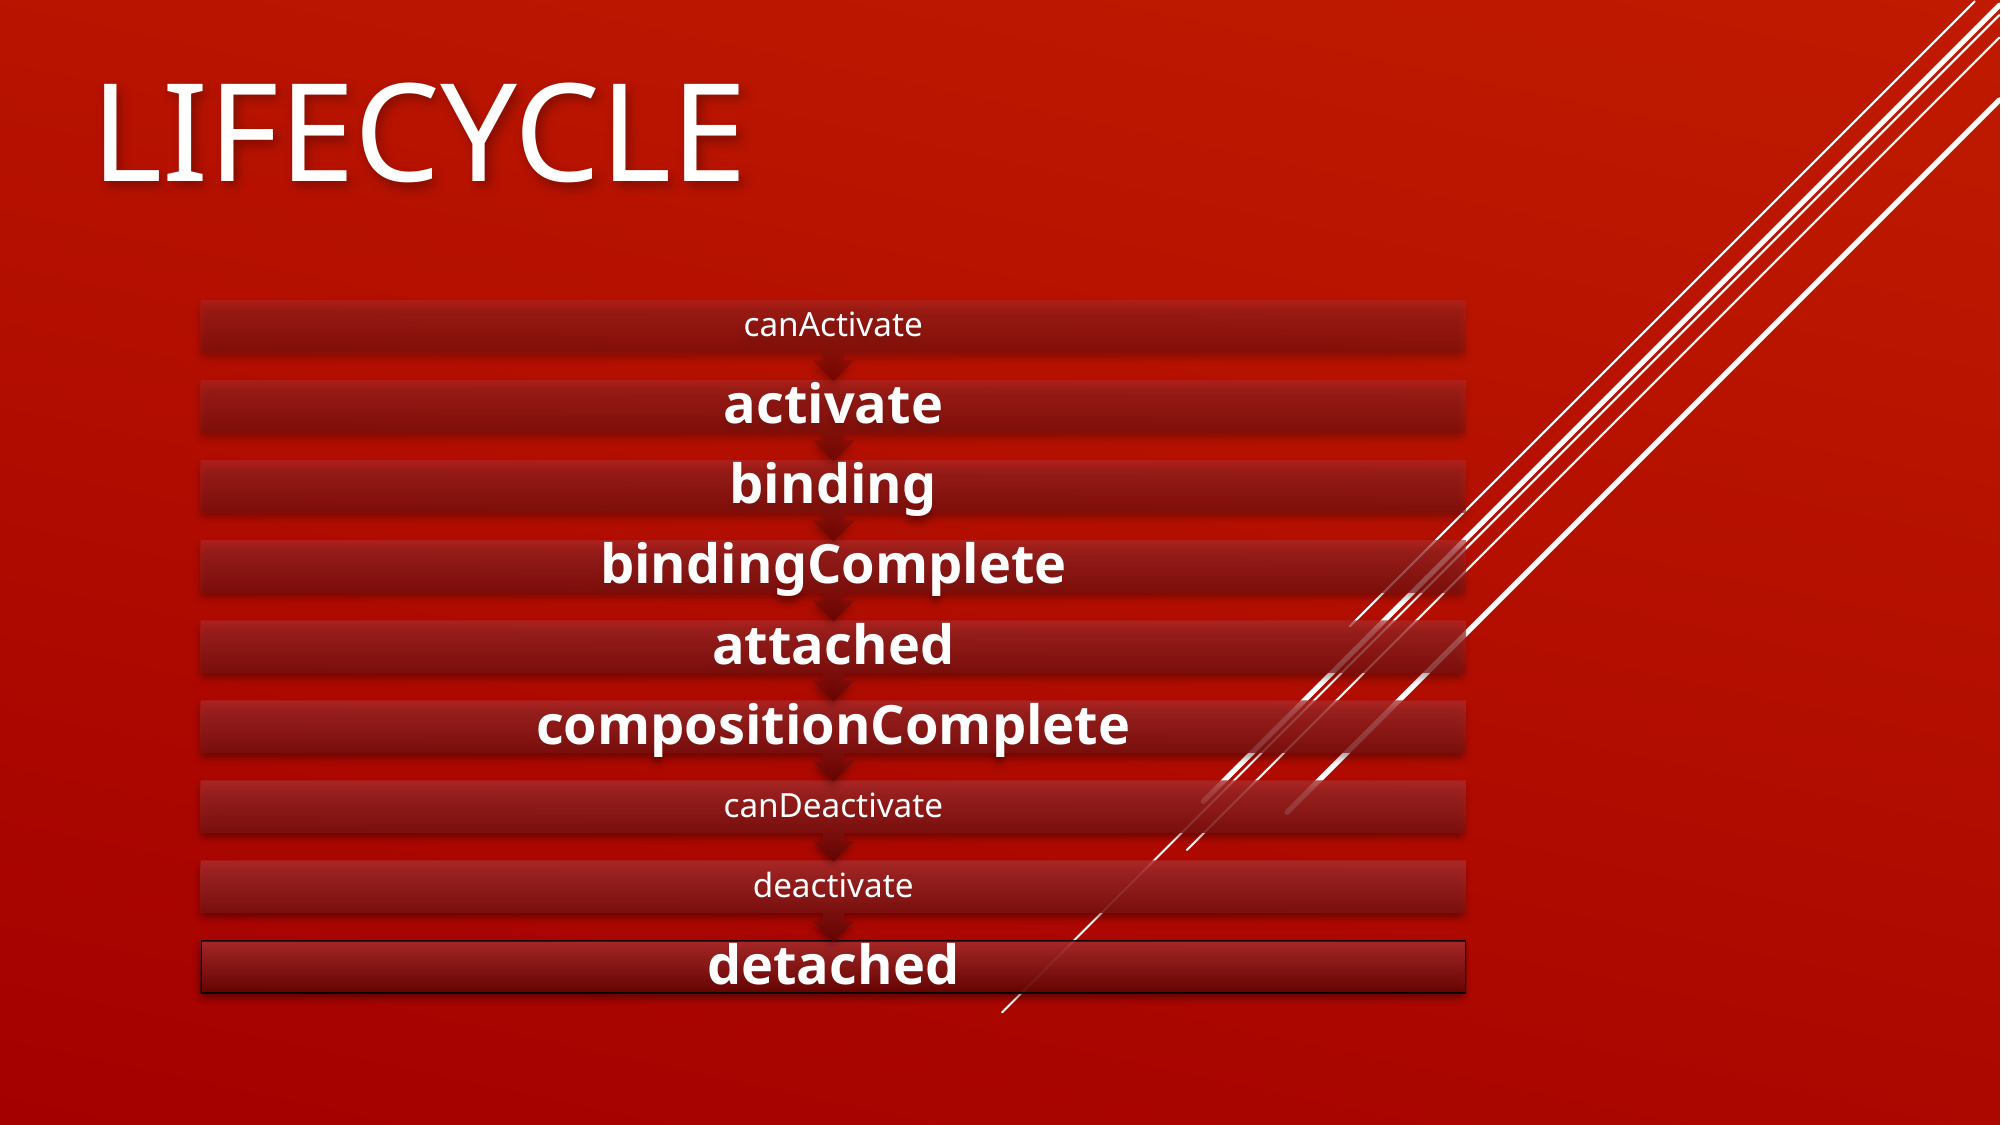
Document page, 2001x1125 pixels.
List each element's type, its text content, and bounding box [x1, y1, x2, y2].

text_box Lifecycle [76, 36, 1843, 217]
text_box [200, 299, 1467, 994]
